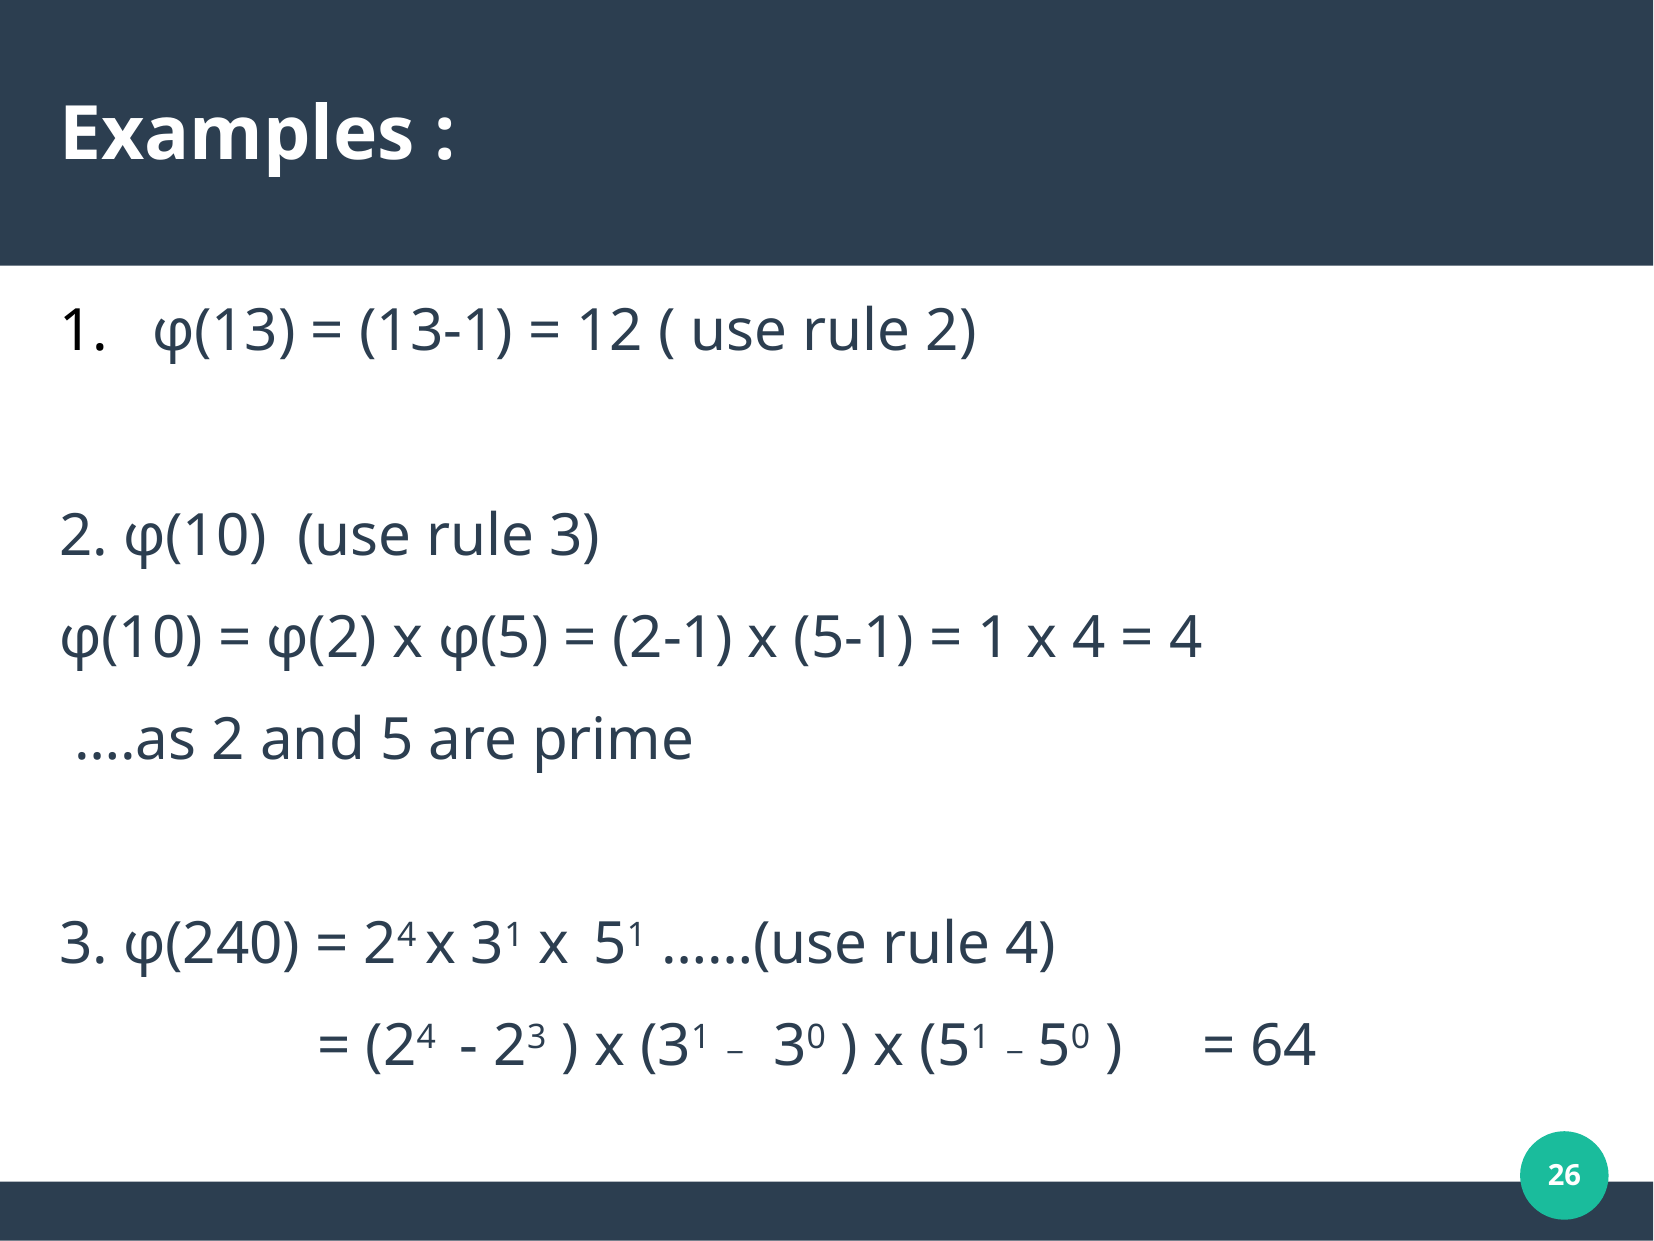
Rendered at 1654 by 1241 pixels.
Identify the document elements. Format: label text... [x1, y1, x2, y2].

title Examples : [59, 49, 1594, 207]
slide_number 26 [1505, 1116, 1624, 1235]
list φ(13) = (13-1) = 12 ( use rule 2) 2. φ(10) (use rule 3) φ(10) = φ(2) x φ(5) = (2-1) x (5-1) = 1 x 4 = 4 ….as 2 and 5 are prime 3. φ(240) = 24 x 31 x 51 ……(use rule 4) = (24 - 23 ) x (31 _ 30 ) x (51 _ 50 ) = 64 [59, 289, 1612, 1103]
